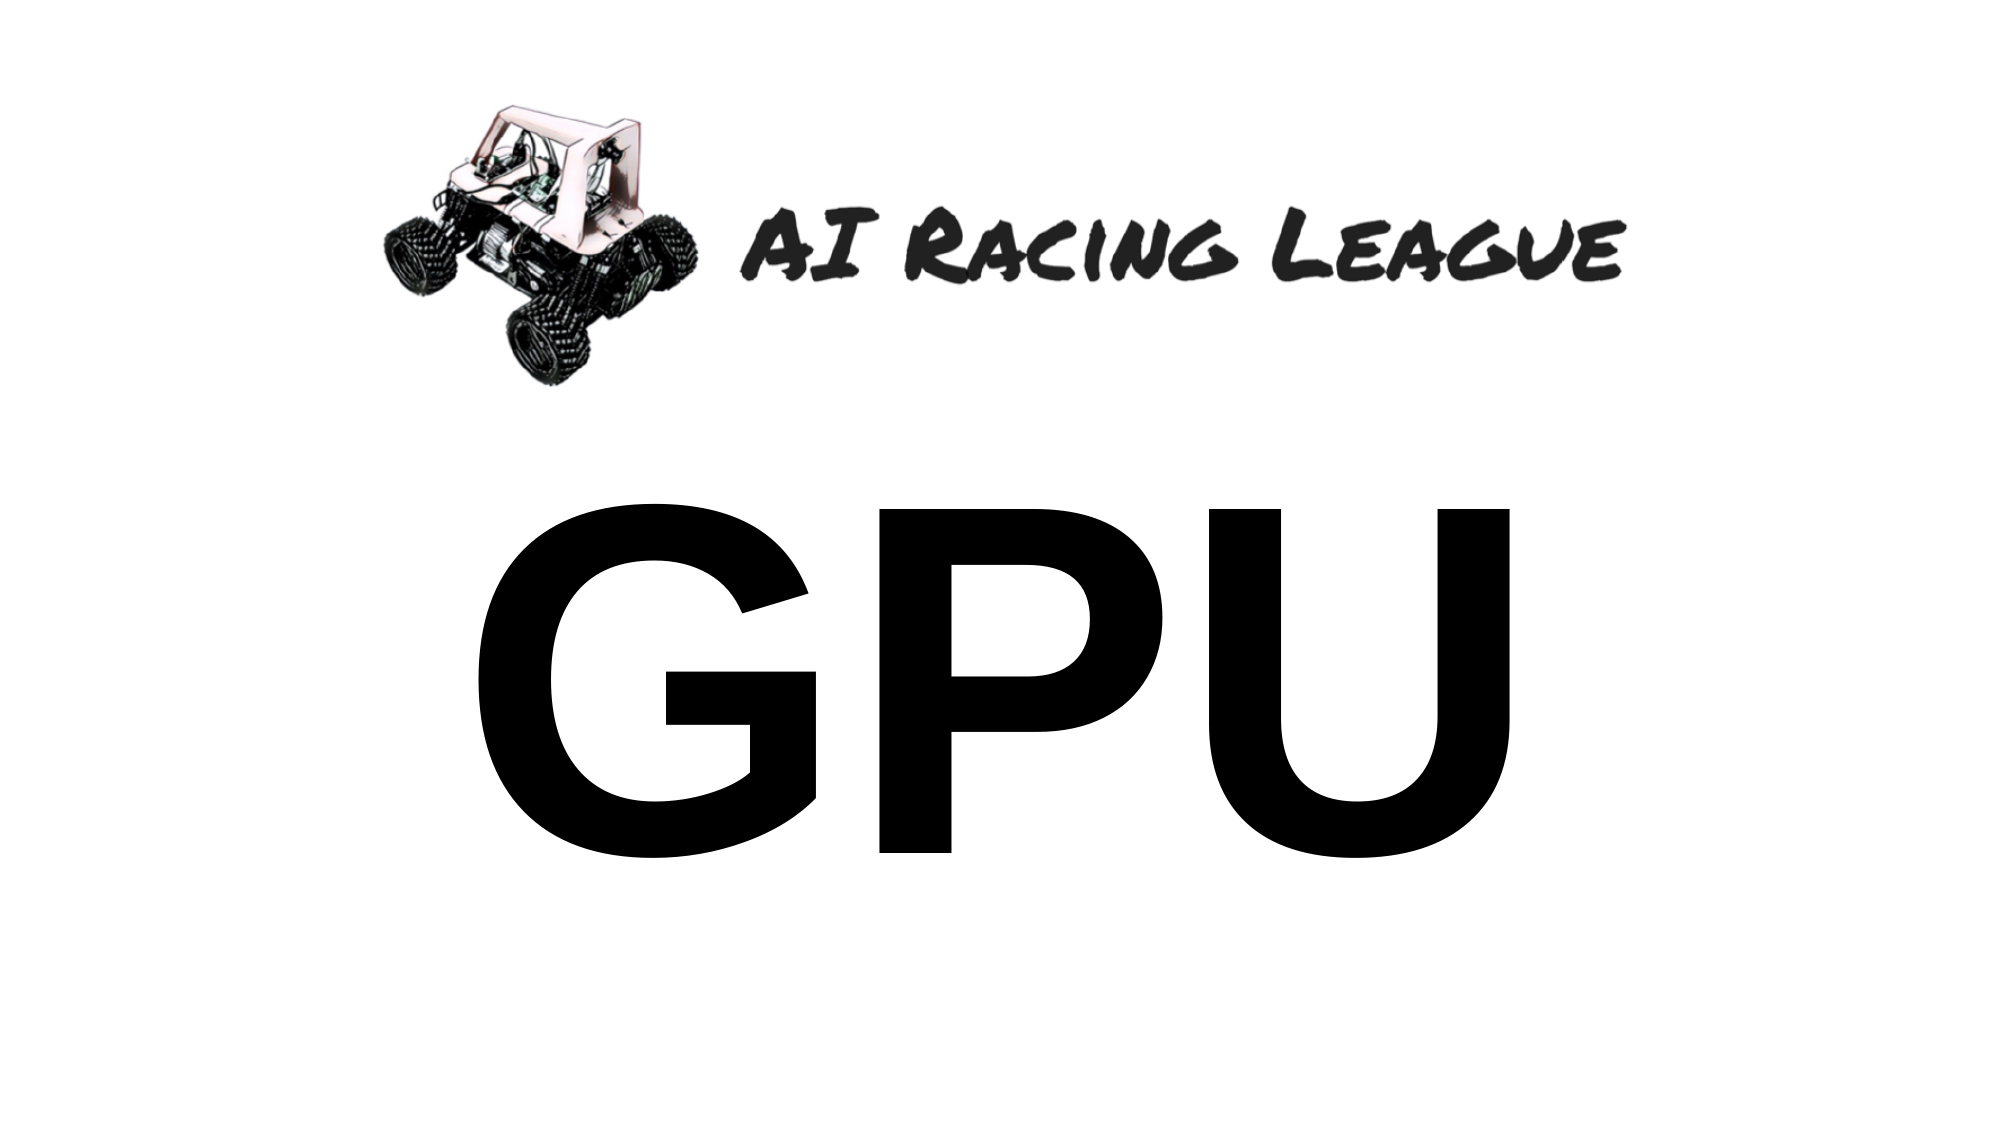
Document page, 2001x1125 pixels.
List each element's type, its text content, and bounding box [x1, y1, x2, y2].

picture [362, 99, 1638, 389]
title GPU [116, 426, 1884, 969]
